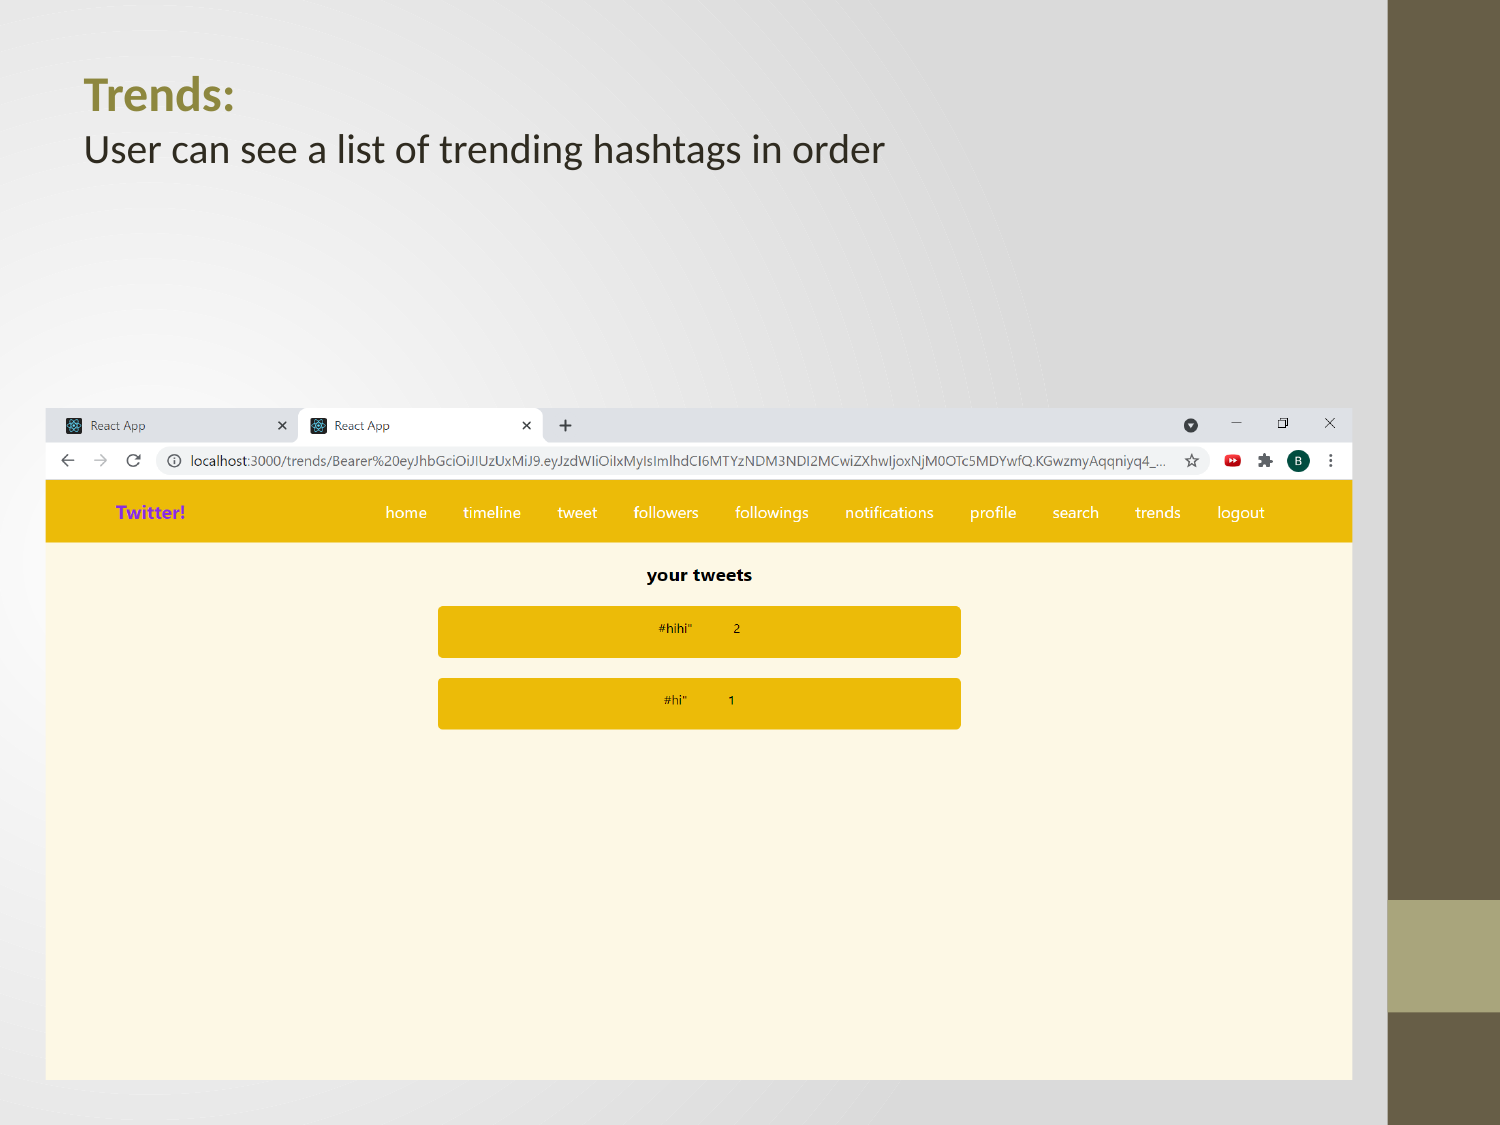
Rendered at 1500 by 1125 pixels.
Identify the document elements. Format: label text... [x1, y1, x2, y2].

picture [45, 408, 1353, 1081]
text_box Trends: User can see a list of trending hashtags in order [68, 54, 901, 180]
